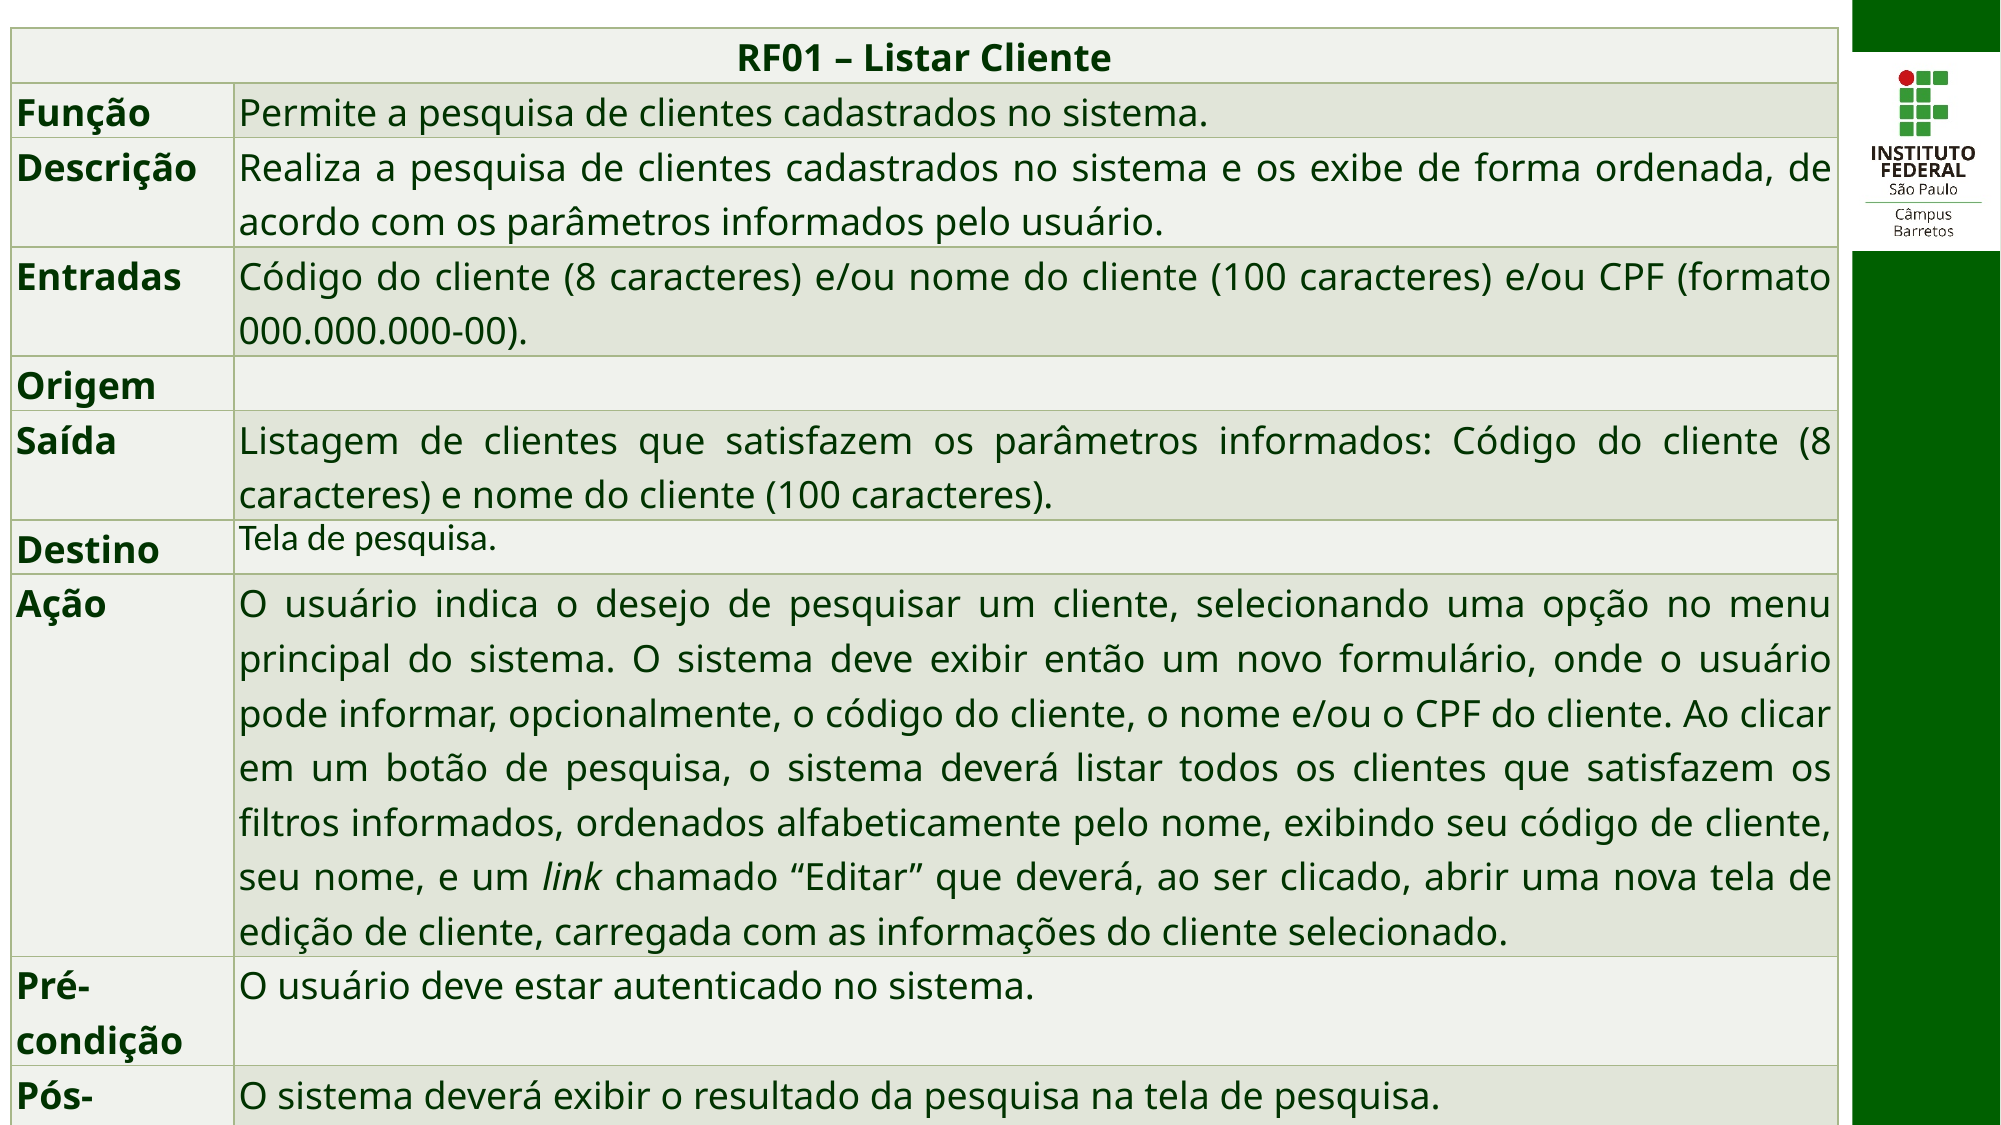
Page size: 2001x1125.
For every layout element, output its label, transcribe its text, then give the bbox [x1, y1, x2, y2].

table_cell [235, 357, 1837, 410]
table_header RF01 – Listar Cliente [12, 29, 1837, 82]
table_cell O sistema deverá exibir o resultado da pesquisa na tela de pesquisa. [235, 1066, 1837, 1125]
table_cell Descrição [12, 138, 233, 246]
table_cell Tela de pesquisa. [235, 521, 1837, 573]
table_cell Destino [12, 521, 233, 573]
table_cell Função [12, 84, 233, 137]
table_cell Código do cliente (8 caracteres) e/ou nome do cliente (100 caracteres) e/ou CPF (formato 000.000.000-00). [235, 248, 1837, 355]
table_cell Ação [12, 575, 233, 956]
table_cell Listagem de clientes que satisfazem os parâmetros informados: Código do cliente (8 caracteres) e nome do cliente (100 caracteres). [235, 411, 1837, 519]
table_cell Pré-condição [12, 957, 233, 1065]
table_cell O usuário indica o desejo de pesquisar um cliente, selecionando uma opção no menu principal do sistema. O sistema deve exibir então um novo formulário, onde o usuário pode informar, opcionalmente, o código do cliente, o nome e/ou o CPF do cliente. Ao clicar em um botão de pesquisa, o sistema deverá listar todos os clientes que satisfazem os filtros informados, ordenados alfabeticamente pelo nome, exibindo seu código de cliente, seu nome, e um link chamado “Editar” que deverá, ao ser clicado, abrir uma nova tela de edição de cliente, carregada com as informações do cliente selecionado. [235, 575, 1837, 956]
table_cell Permite a pesquisa de clientes cadastrados no sistema. [235, 84, 1830, 137]
table_cell O usuário deve estar autenticado no sistema. [235, 957, 1837, 1065]
table_cell Pós-condição [12, 1066, 233, 1125]
table_cell Origem [12, 357, 233, 410]
table_cell Saída [12, 411, 233, 519]
table_cell Entradas [12, 248, 233, 355]
picture [1837, 52, 2000, 251]
table_cell Realiza a pesquisa de clientes cadastrados no sistema e os exibe de forma ordenada, de acordo com os parâmetros informados pelo usuário. [235, 138, 1830, 246]
